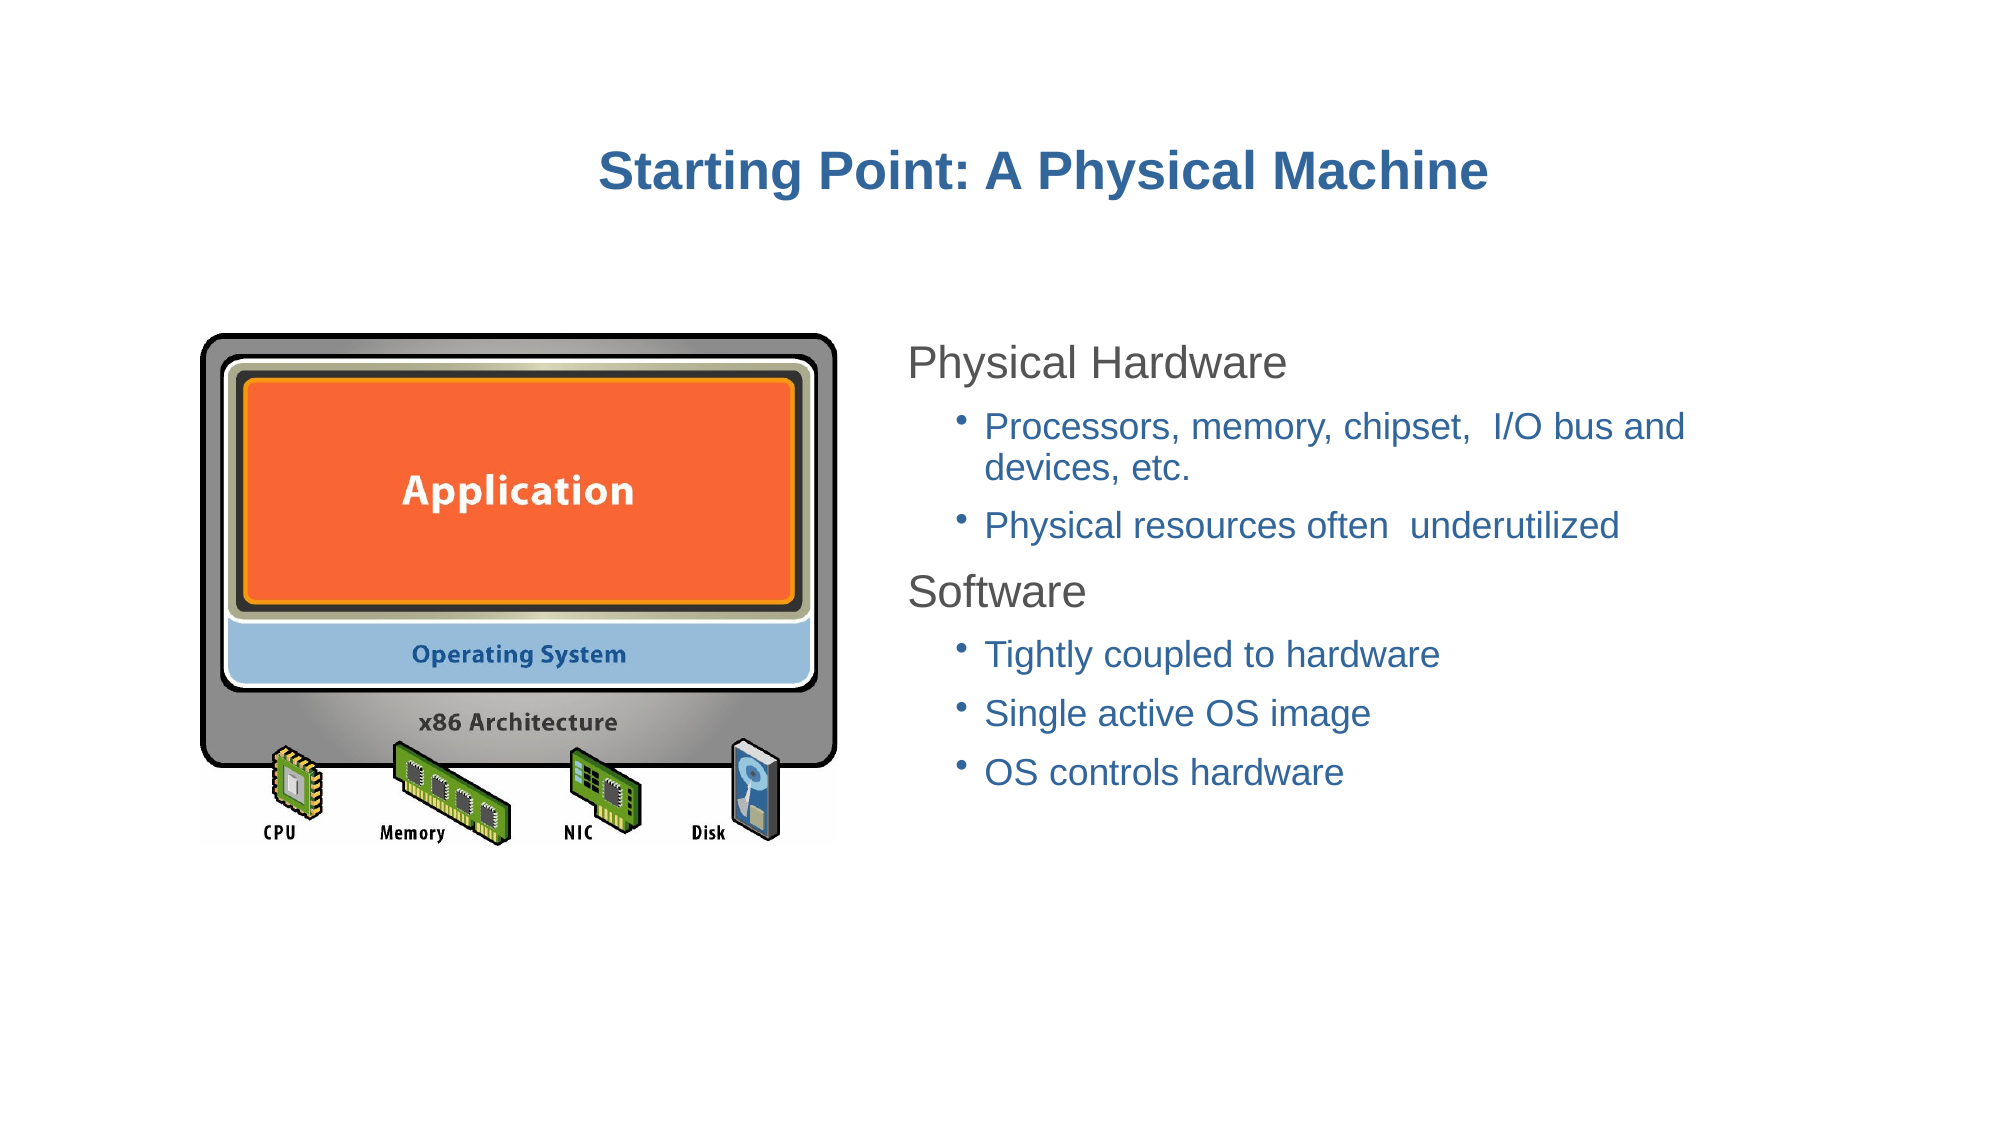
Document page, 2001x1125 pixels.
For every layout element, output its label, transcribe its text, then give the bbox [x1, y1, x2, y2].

text_box Starting Point: A Physical Machine [153, 135, 1497, 201]
text_box Physical Hardware Processors, memory, chipset, I/O bus and devices, etc. Physical resources often underutilized Software Tightly coupled to hardware Single active OS image OS controls hardware [905, 333, 1784, 793]
text_box [200, 333, 838, 846]
